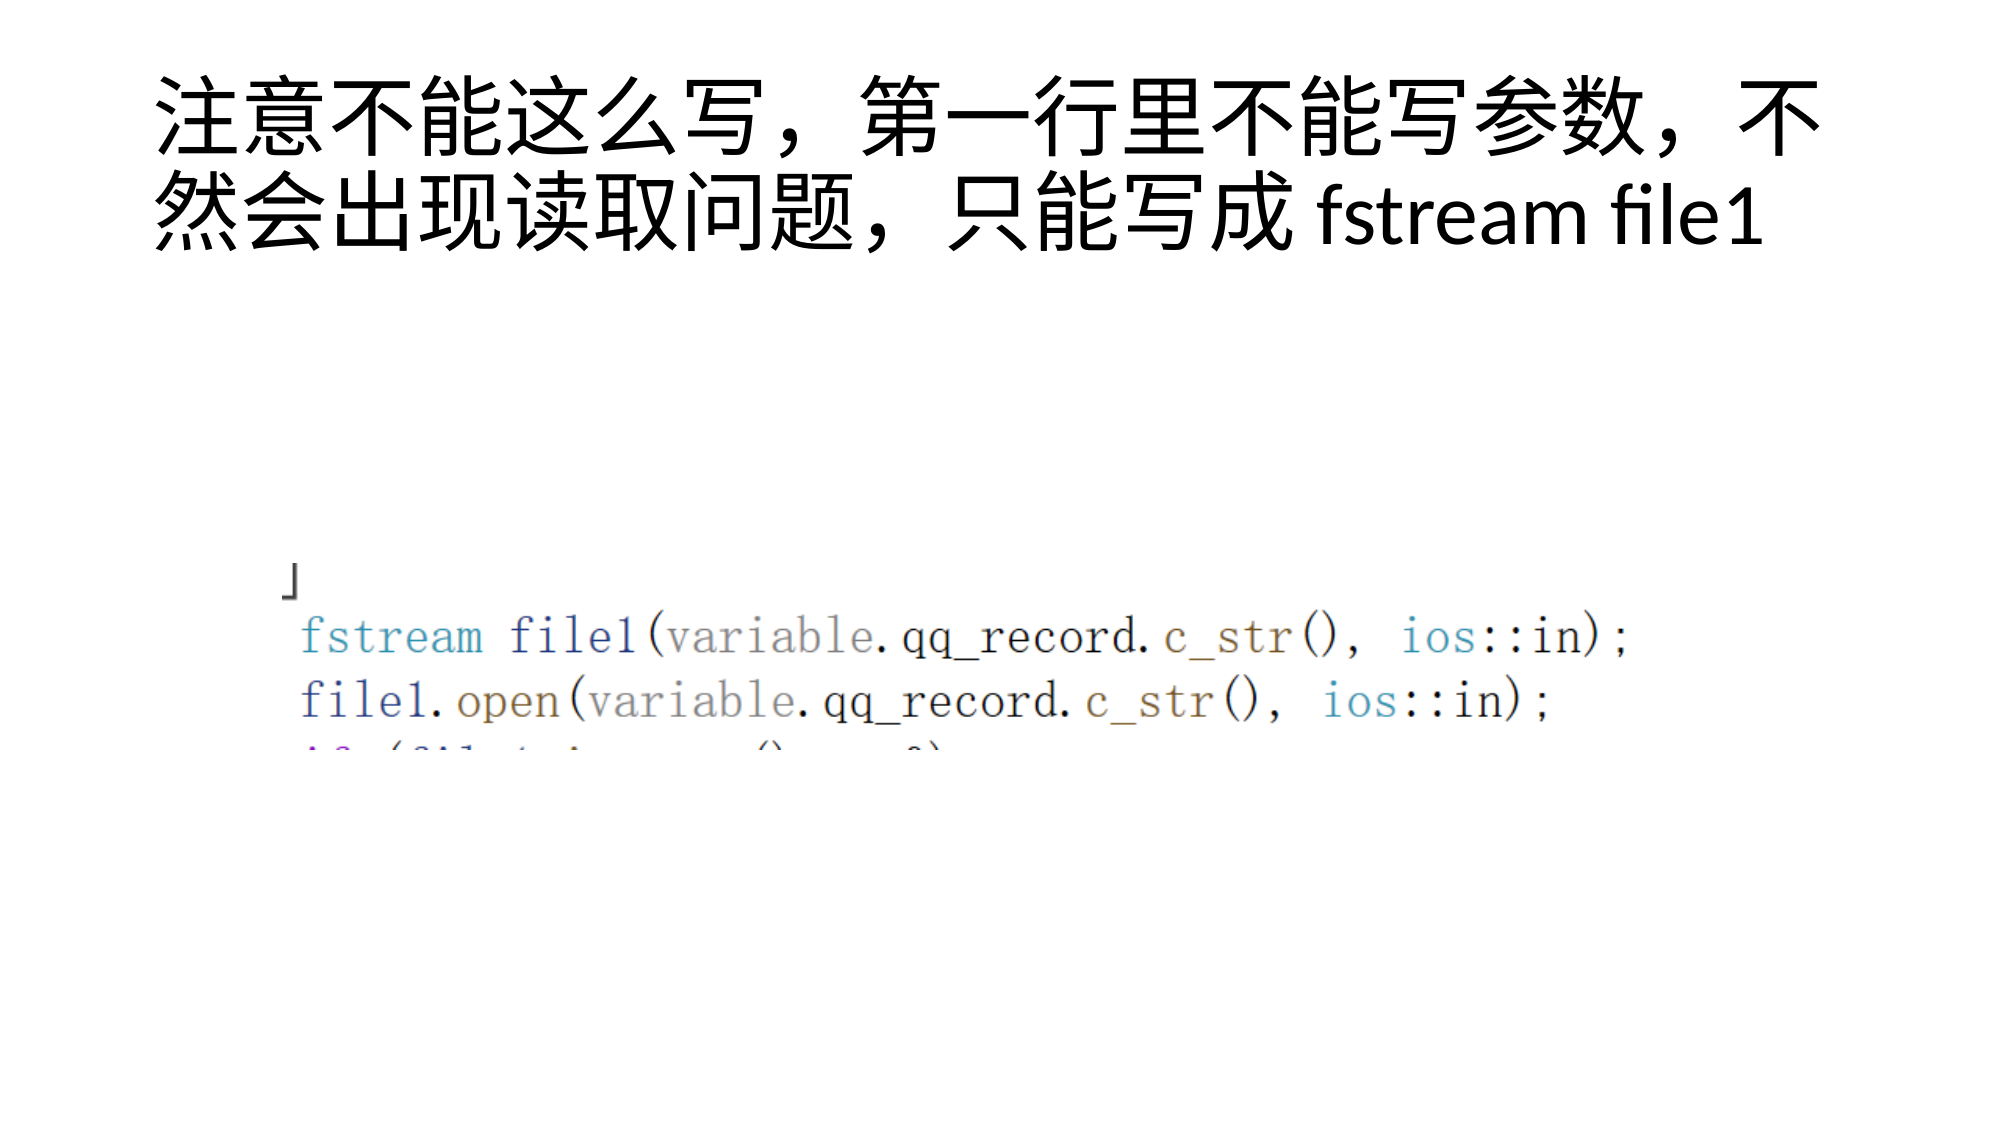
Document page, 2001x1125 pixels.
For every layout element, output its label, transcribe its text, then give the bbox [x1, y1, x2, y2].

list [282, 563, 1718, 750]
title 注意不能这么写，第一行里不能写参数，不然会出现读取问题，只能写成fstream file1 [137, 59, 1863, 278]
